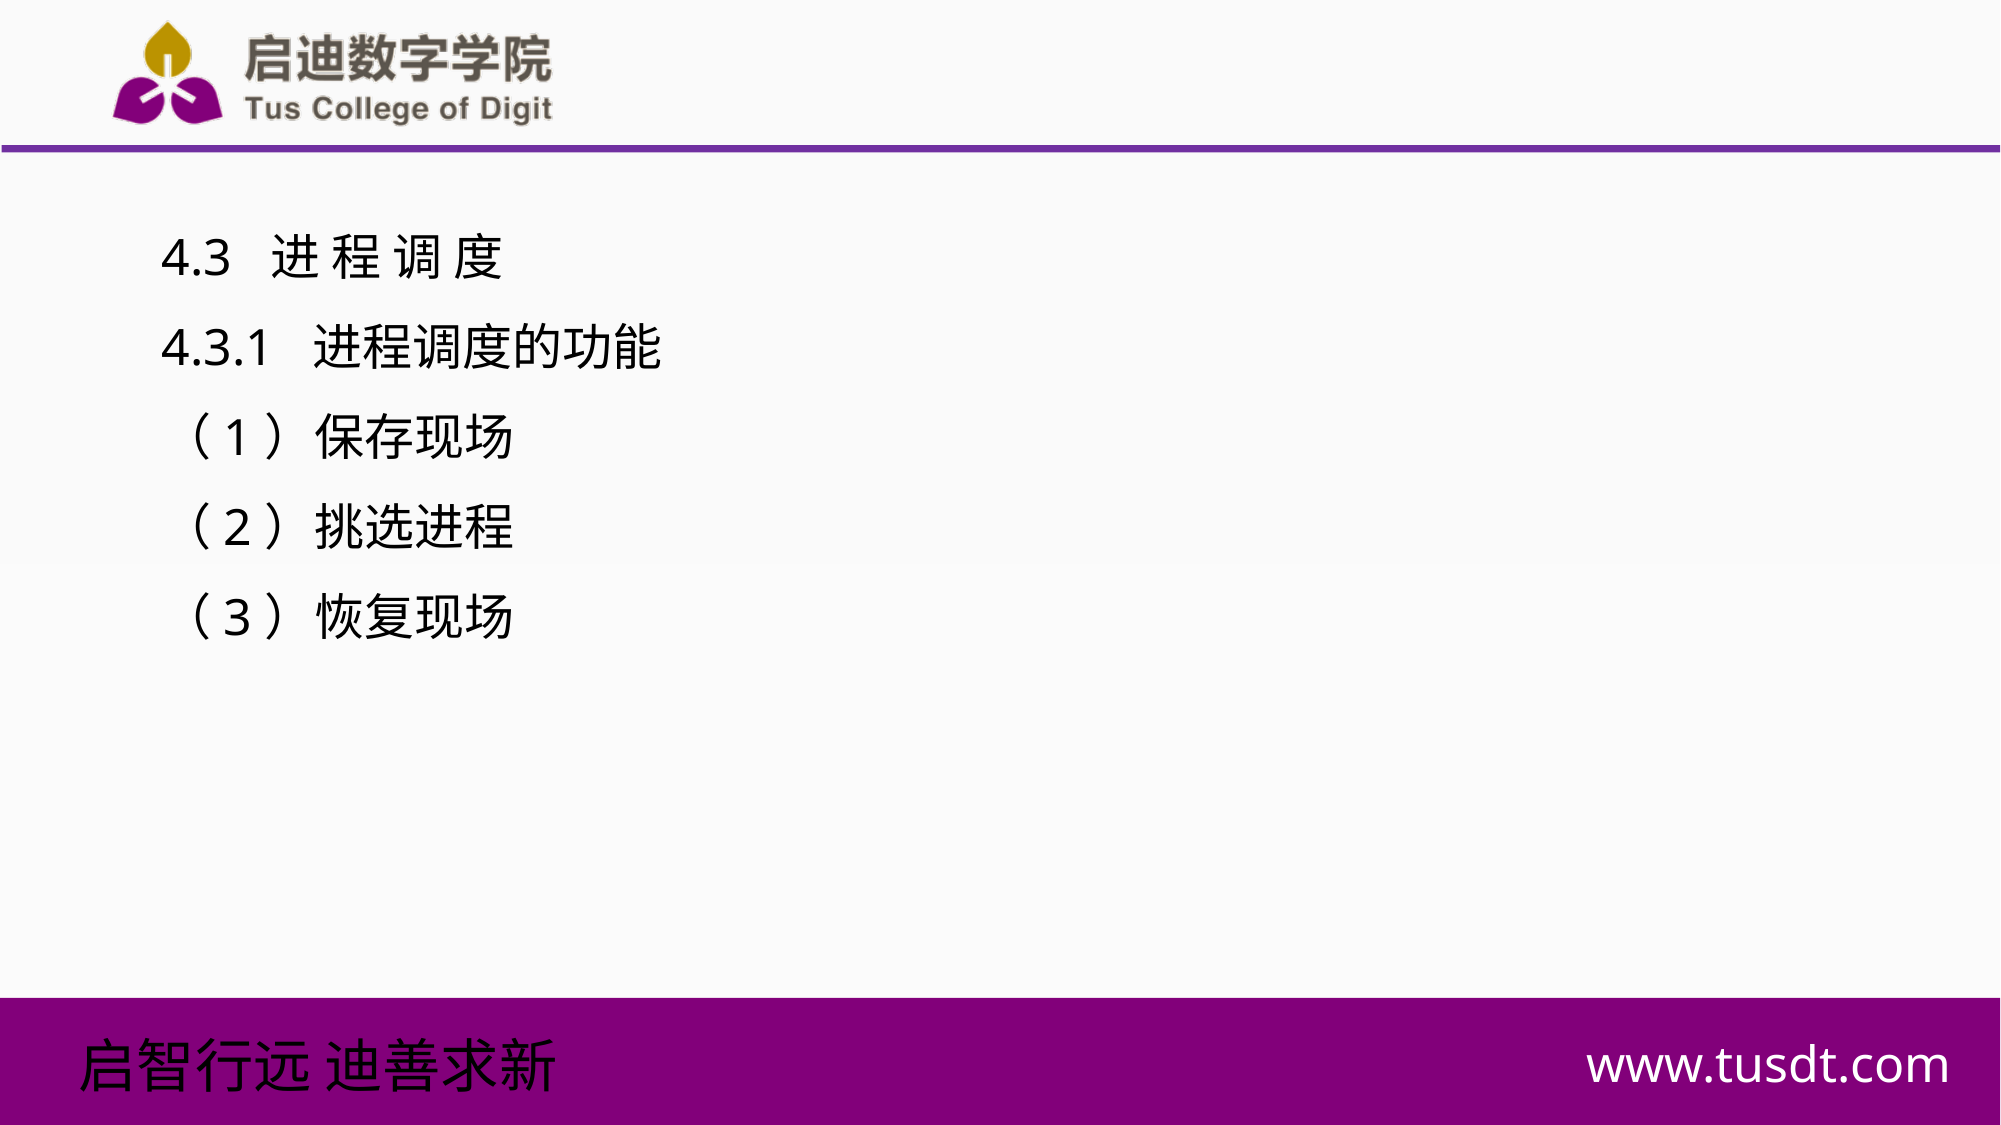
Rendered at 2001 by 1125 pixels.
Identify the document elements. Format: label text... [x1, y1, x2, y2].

picture [106, 11, 562, 134]
text_box 4.3 进 程 调 度 4.3.1 进程调度的功能 （1）保存现场 （2）挑选进程 （3）恢复现场 [146, 187, 1876, 653]
